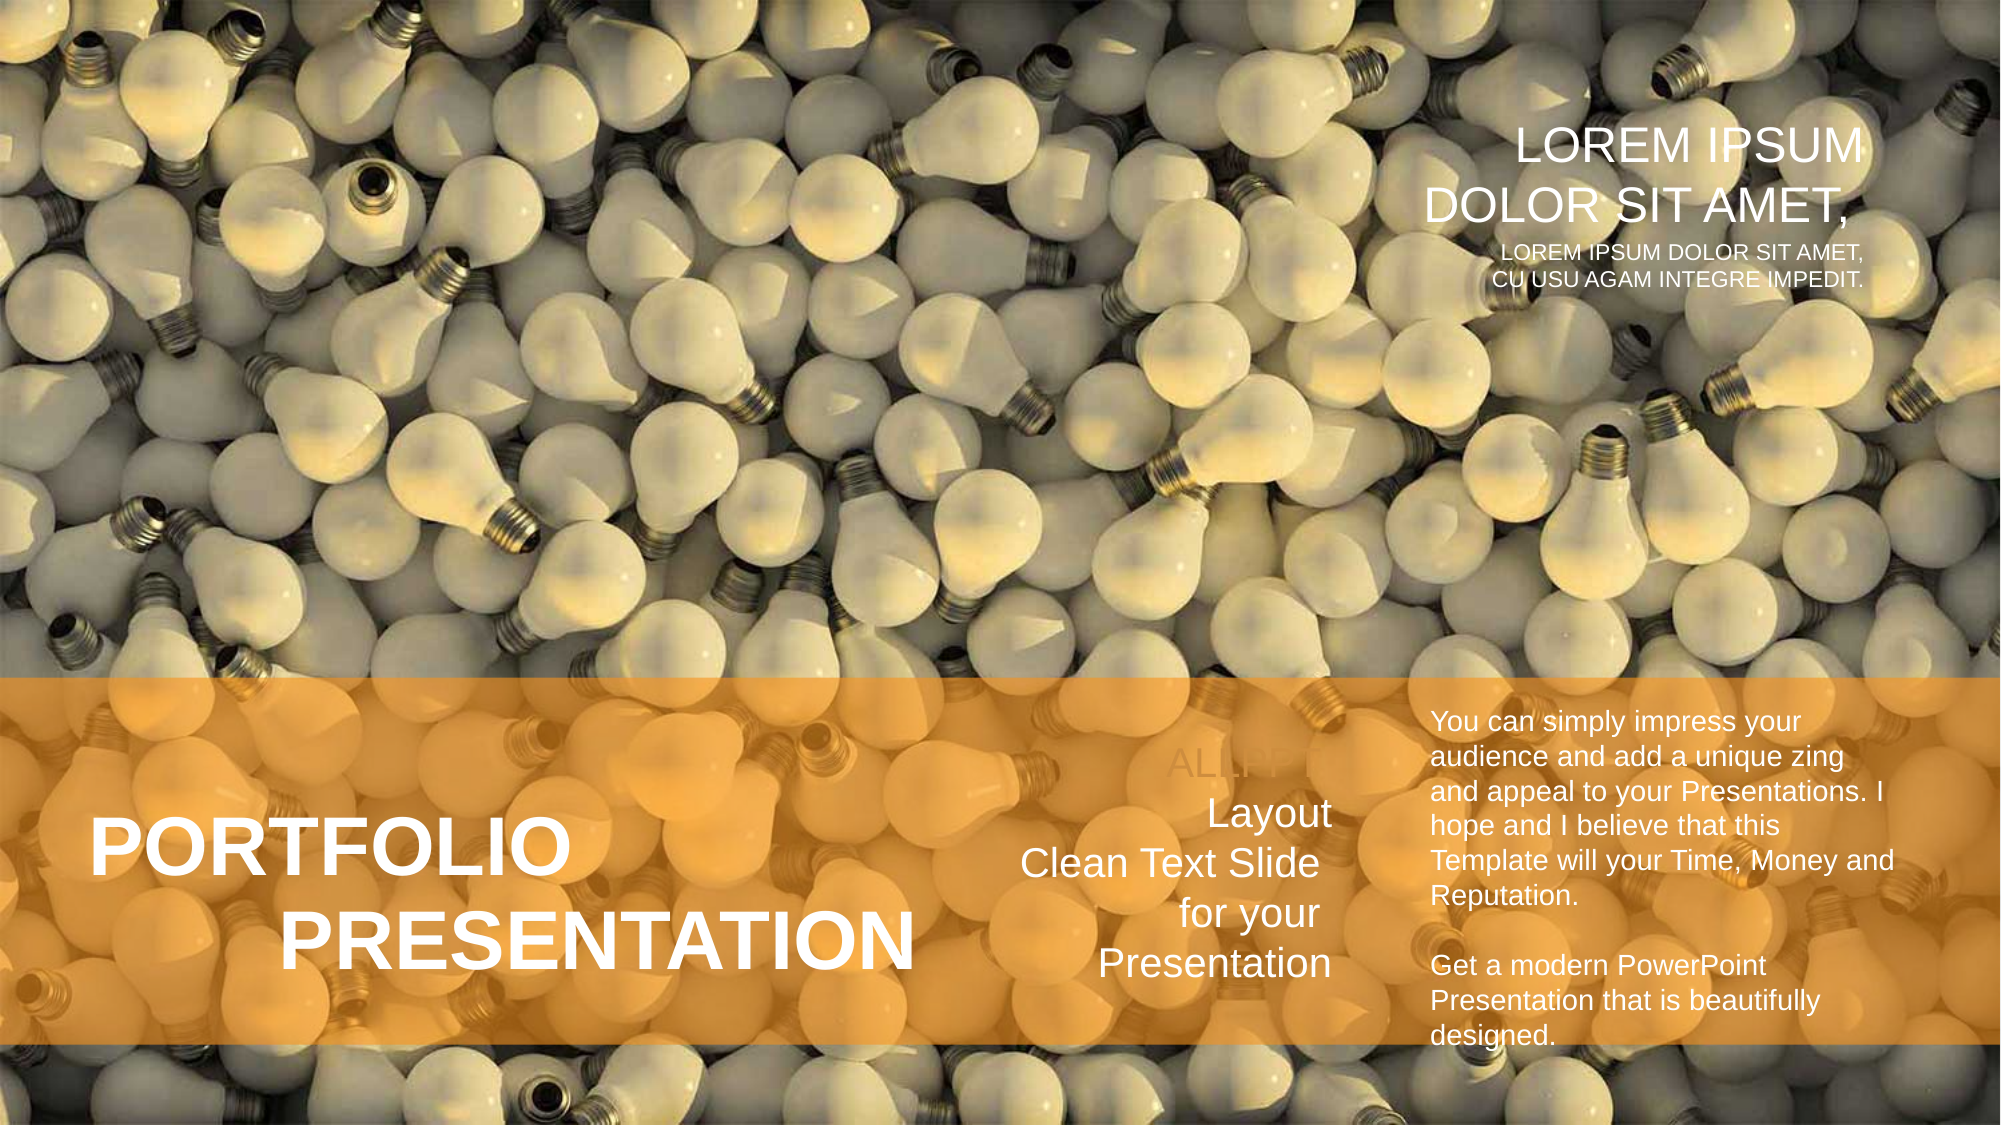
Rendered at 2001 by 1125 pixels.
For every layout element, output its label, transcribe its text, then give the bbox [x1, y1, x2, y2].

text_box LOREM IPSUM DOLOR SIT AMET, [1346, 105, 1880, 241]
text_box LOREM IPSUM DOLOR SIT AMET, CU USU AGAM INTEGRE IMPEDIT. [1346, 241, 1880, 300]
text_box ALLPPT Layout Clean Text Slide for your Presentation [979, 728, 1347, 994]
text_box [0, 677, 2000, 1046]
picture [0, 0, 2001, 1125]
text_box You can simply impress your audience and add a unique zing and appeal to your Presentations. I hope and I believe that this Template will your Time, Money and Reputation. Get a modern PowerPoint Presentation that is beautifully designed. [1415, 694, 1915, 1059]
text_box PRESENTATION [278, 876, 1000, 995]
text_box PORTFOLIO [88, 783, 810, 902]
